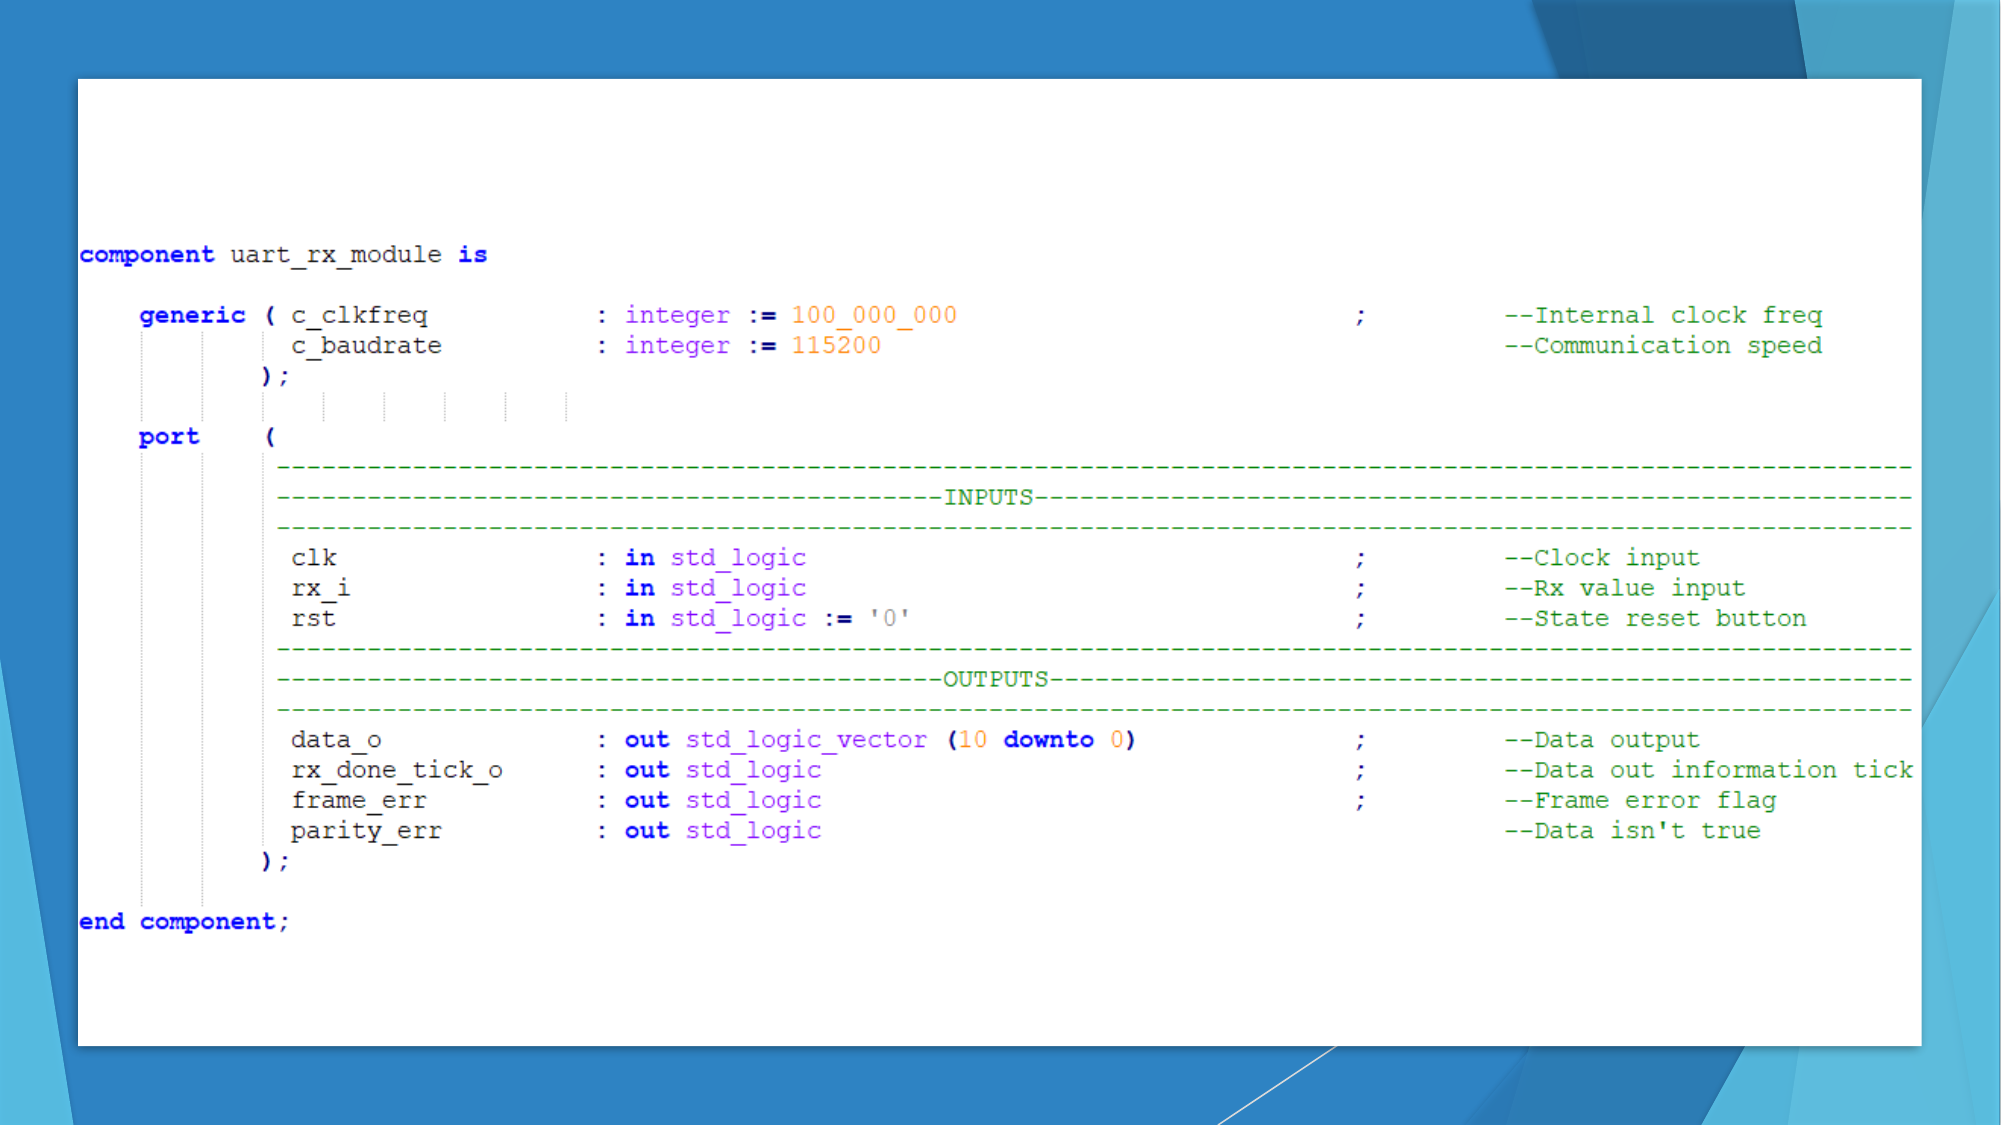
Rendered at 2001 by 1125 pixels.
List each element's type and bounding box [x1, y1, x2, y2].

picture [78, 231, 1921, 947]
text_box [0, 0, 2000, 1125]
